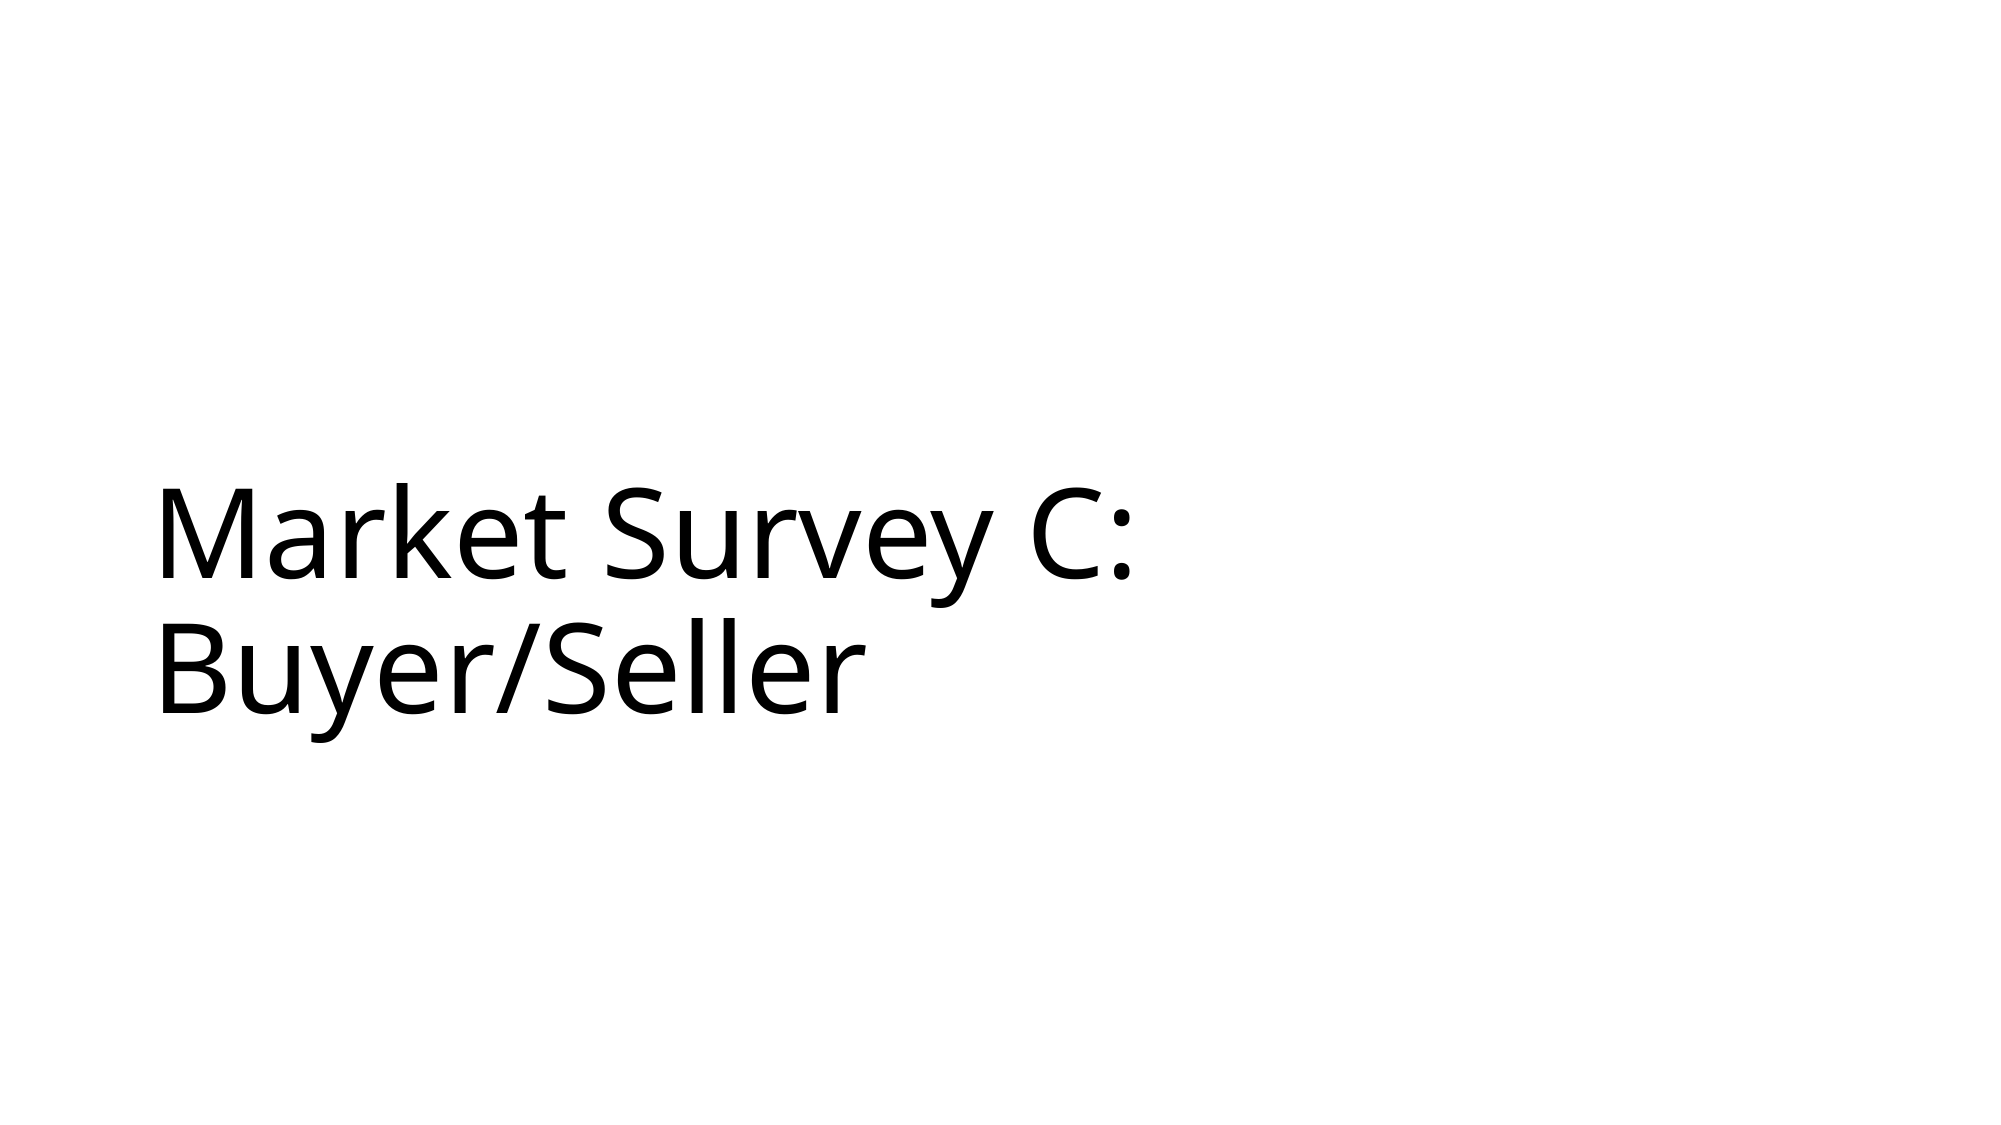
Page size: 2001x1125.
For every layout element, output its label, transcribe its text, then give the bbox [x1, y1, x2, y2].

title Market Survey C: Buyer/Seller [136, 280, 1862, 749]
